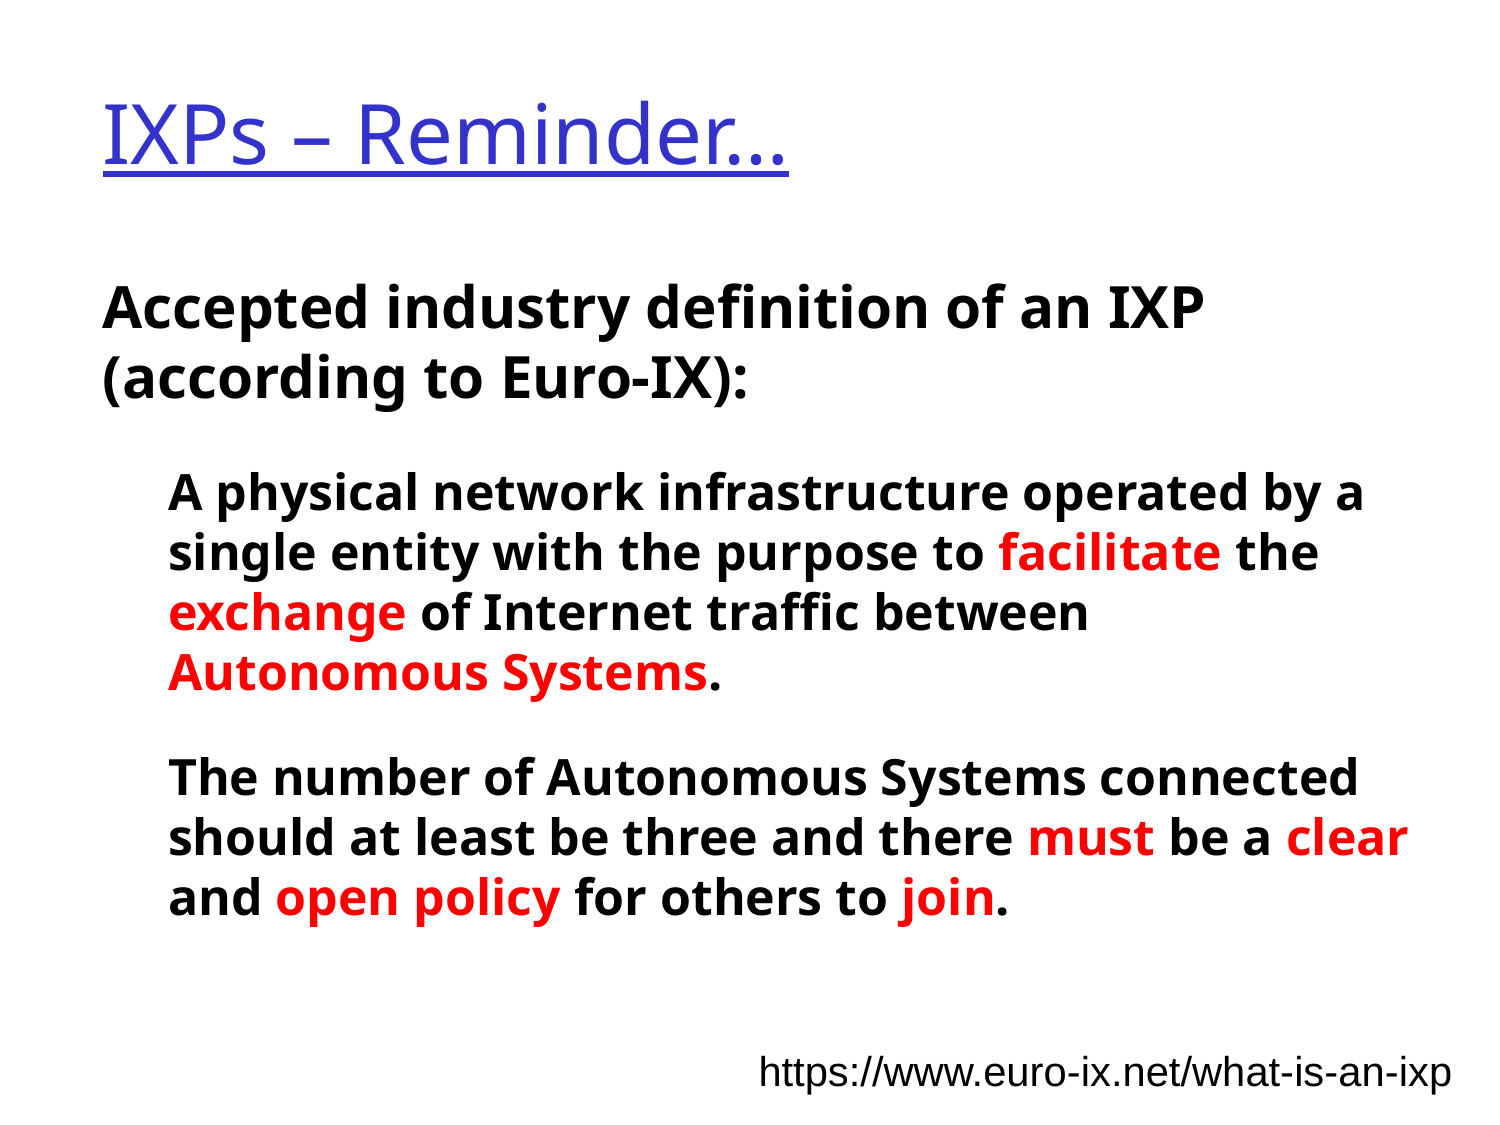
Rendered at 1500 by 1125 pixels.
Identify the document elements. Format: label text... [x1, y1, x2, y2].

text_box https://www.euro-ix.net/what-is-an-ixp [442, 1037, 1468, 1103]
list Accepted industry definition of an IXP (according to Euro-IX): A physical network infrastructure operated by a single entity with the purpose to facilitate the exchange of Internet traffic between Autonomous Systems. The number of Autonomous Systems connected should at least be three and there must be a clear and open policy for others to join. [87, 262, 1432, 1079]
title IXPs – Reminder… [87, 37, 1363, 225]
